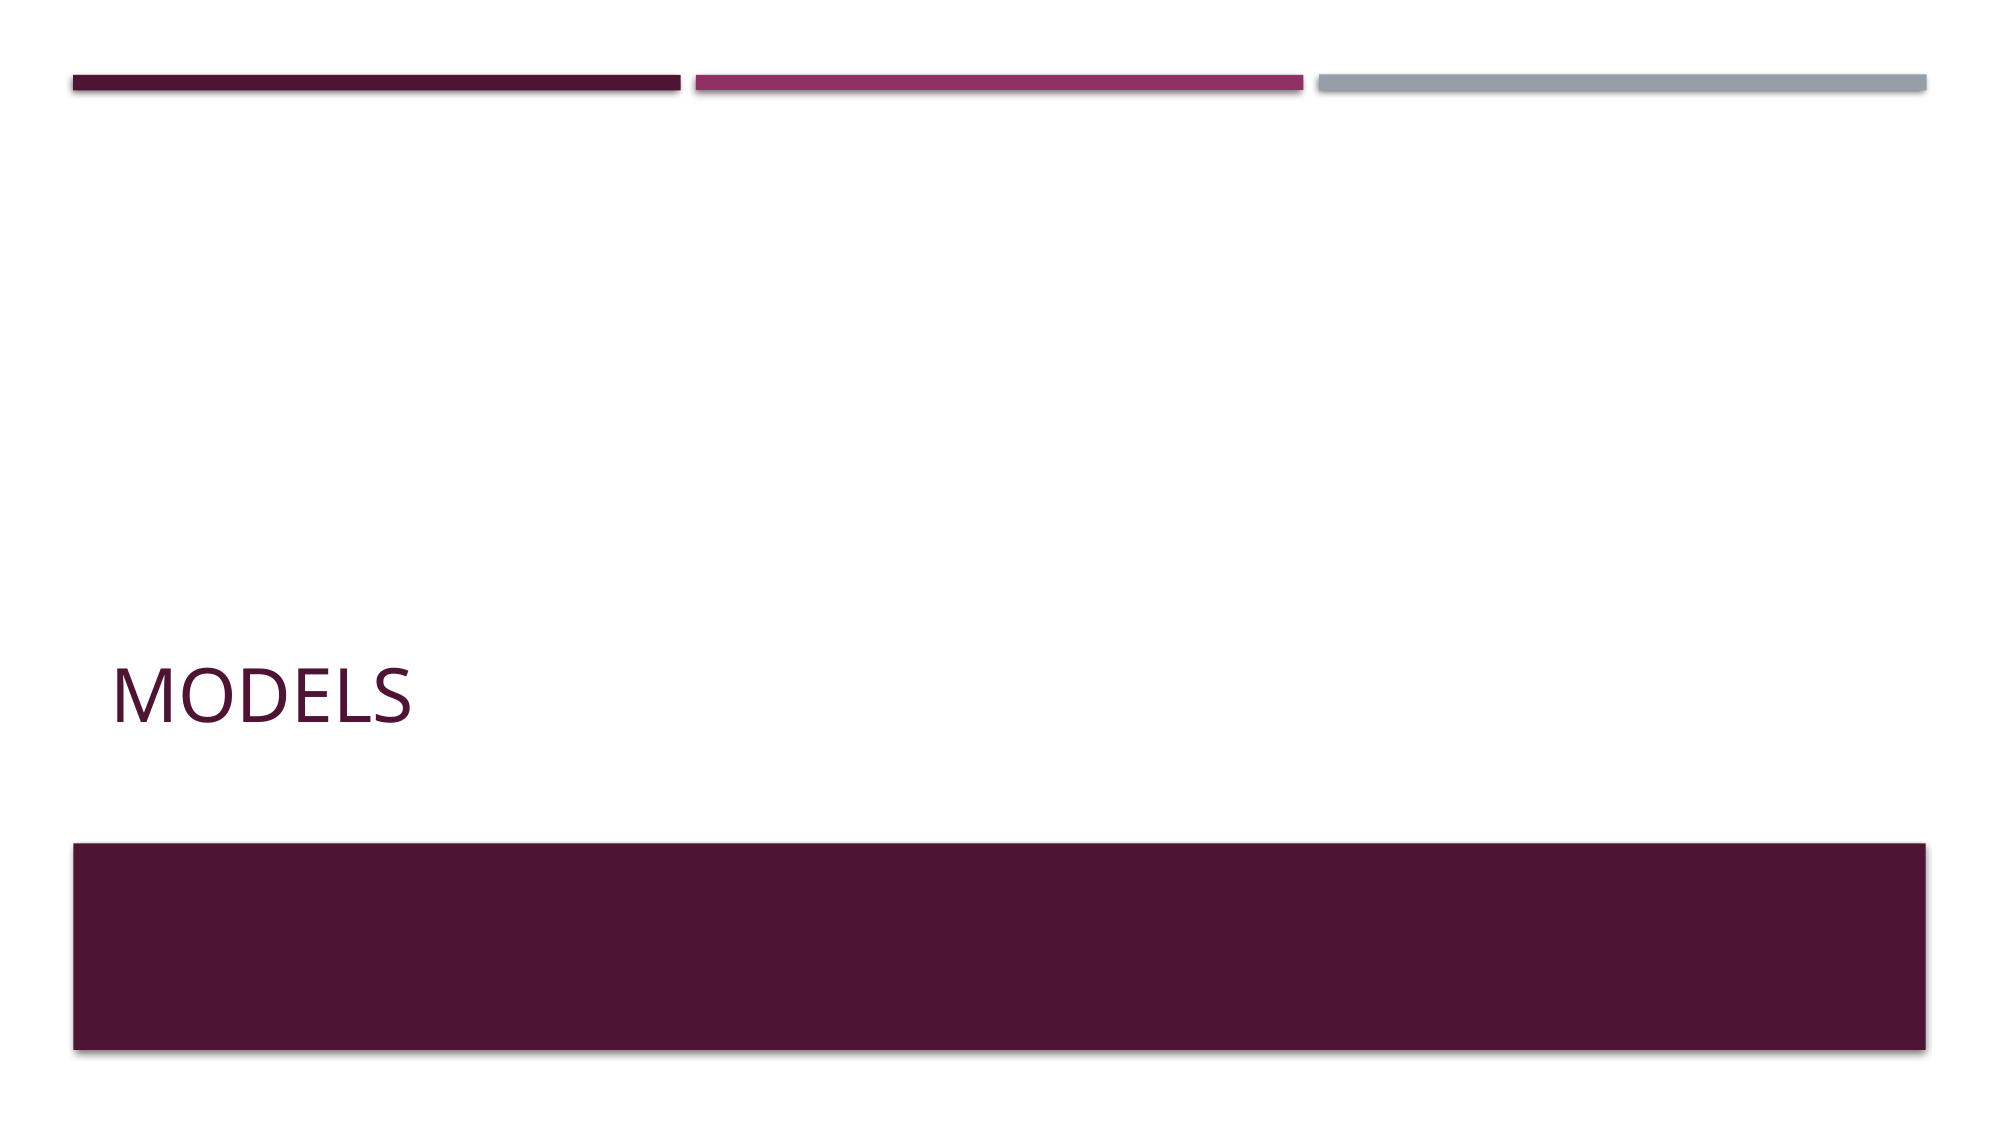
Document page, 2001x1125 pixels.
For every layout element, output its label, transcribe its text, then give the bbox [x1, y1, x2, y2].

title models [95, 499, 1905, 745]
